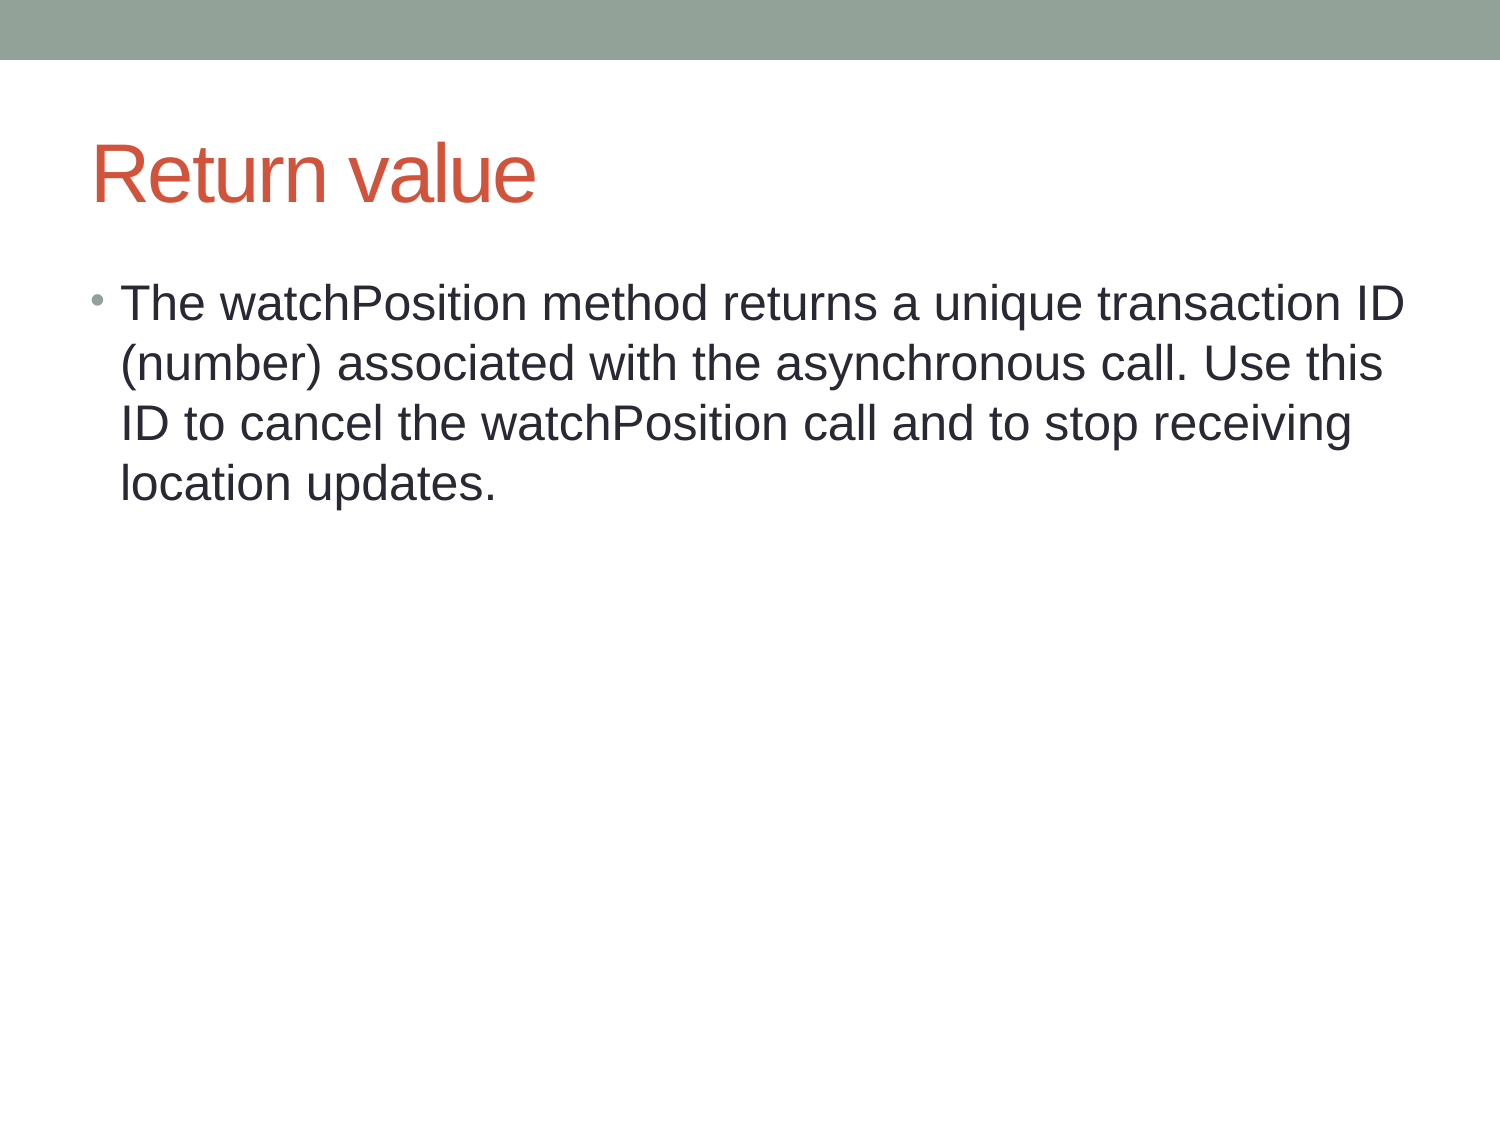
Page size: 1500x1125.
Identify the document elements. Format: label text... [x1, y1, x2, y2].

list The watchPosition method returns a unique transaction ID (number) associated with the asynchronous call. Use this ID to cancel the watchPosition call and to stop receiving location updates. [75, 262, 1425, 1063]
title Return value [75, 87, 1425, 250]
